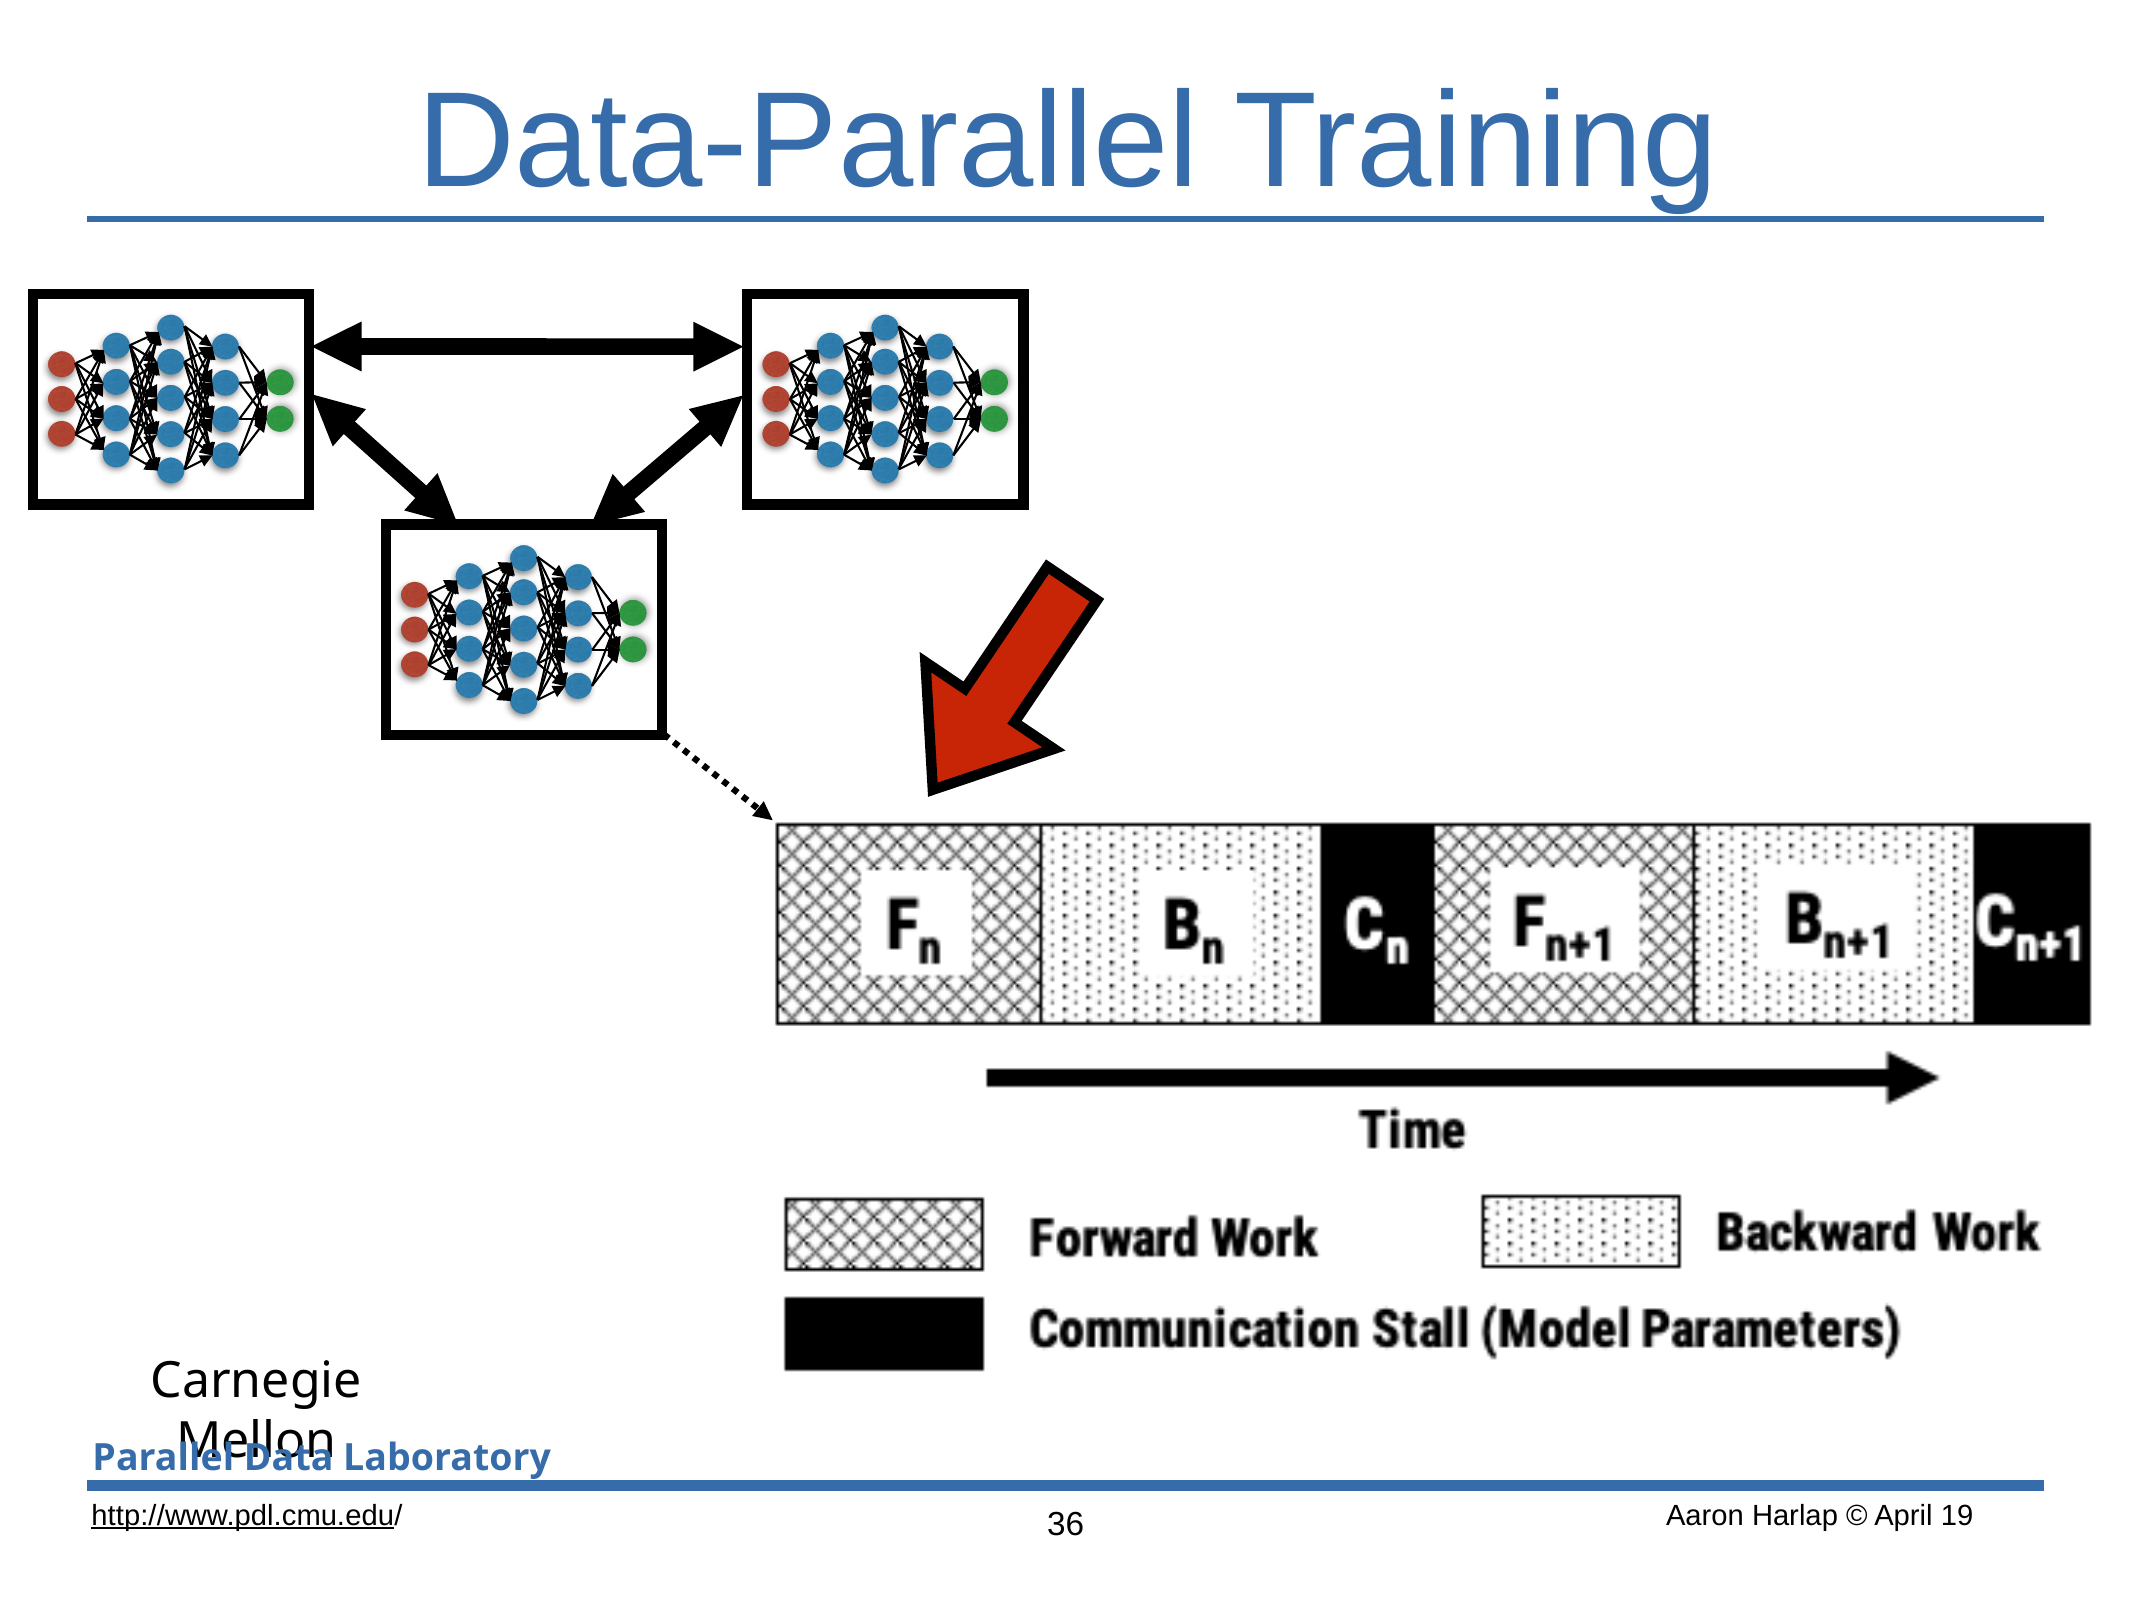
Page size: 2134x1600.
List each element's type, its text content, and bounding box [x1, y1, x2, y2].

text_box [32, 293, 1024, 736]
text_box [1031, 566, 1098, 698]
title Data-Parallel Training [3, 41, 2132, 224]
slide_number 36 [1037, 1493, 1094, 1548]
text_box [663, 734, 2130, 1400]
